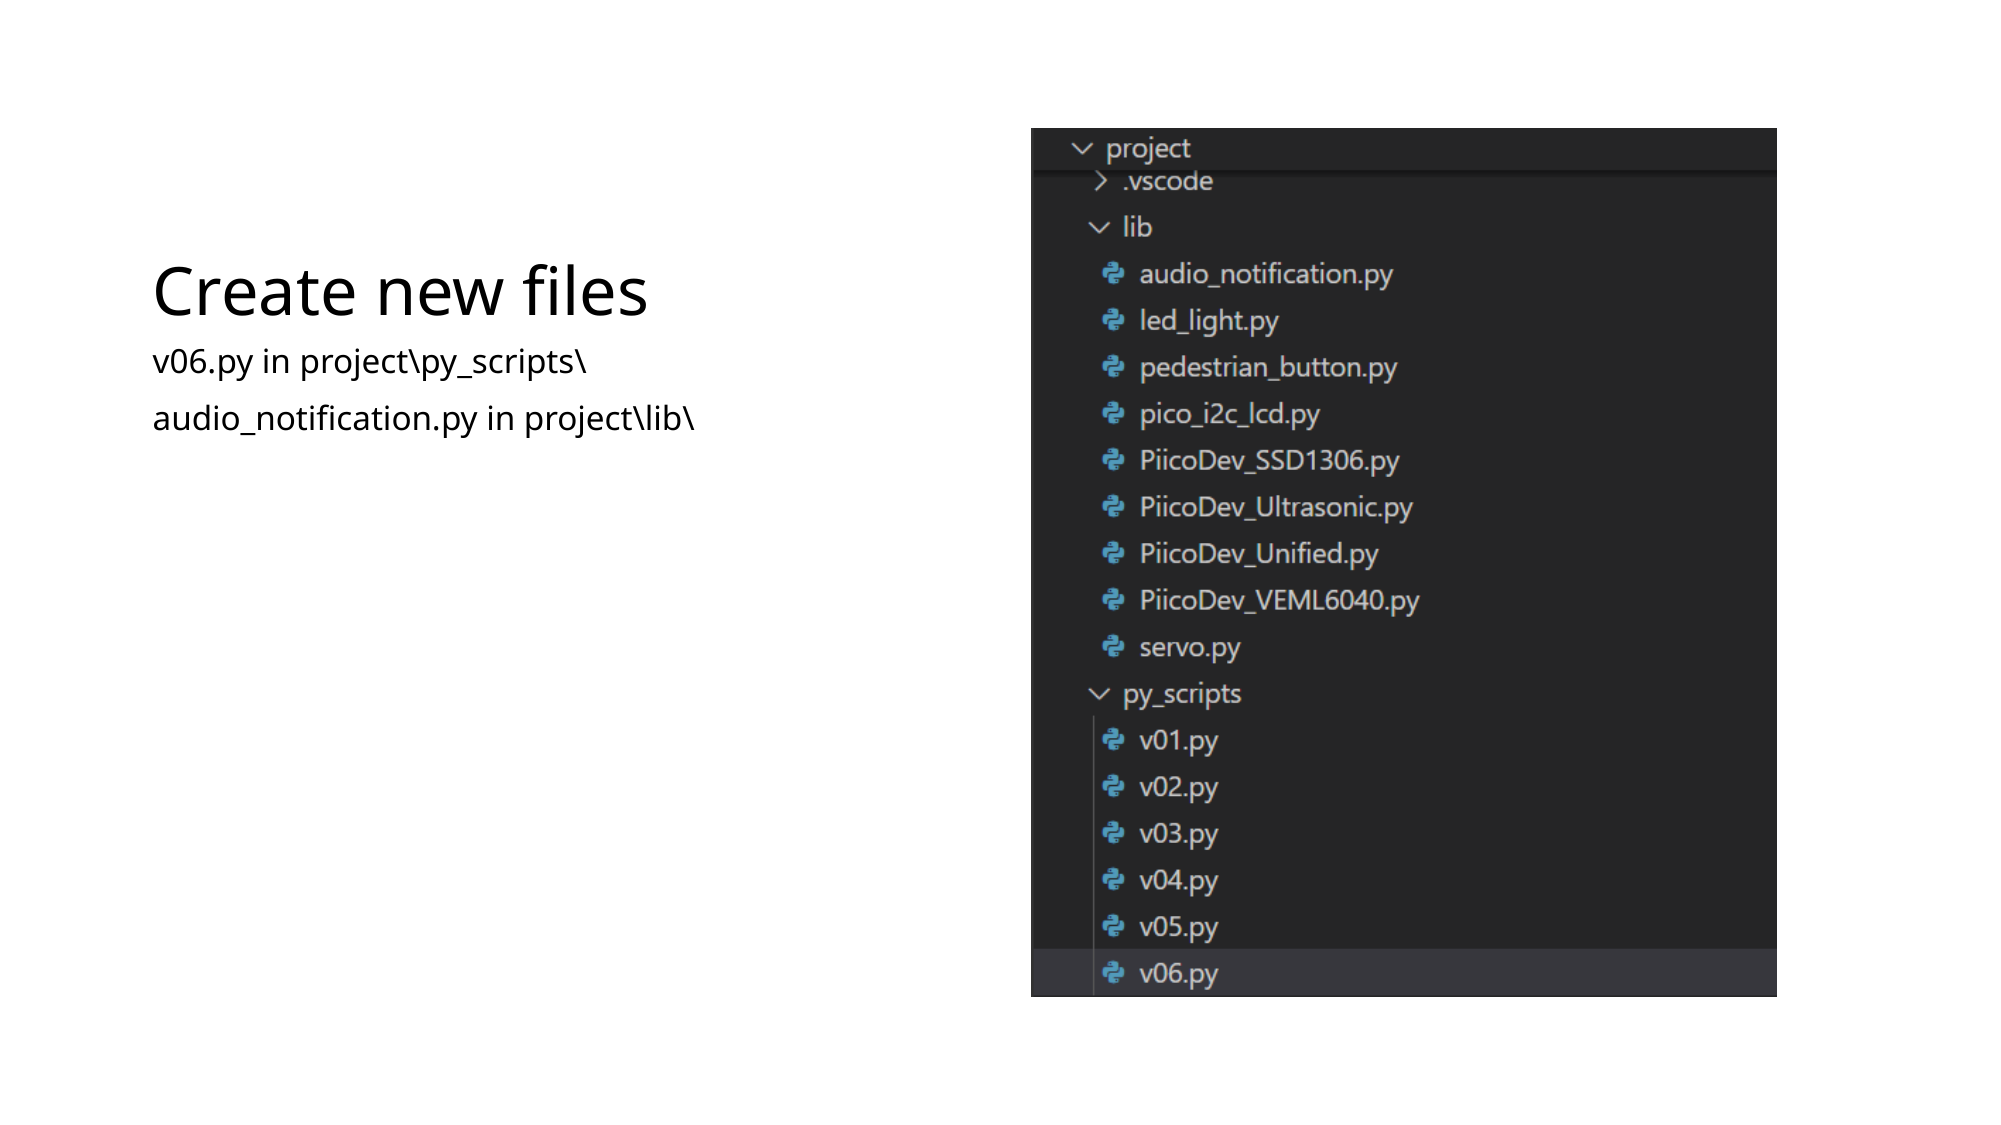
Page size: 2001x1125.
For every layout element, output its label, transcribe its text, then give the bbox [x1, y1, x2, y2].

picture [1030, 127, 1777, 998]
title Create new files [137, 75, 783, 337]
list v06.py in project\py_scripts\ audio_notification.py in project\lib\ [137, 337, 783, 963]
